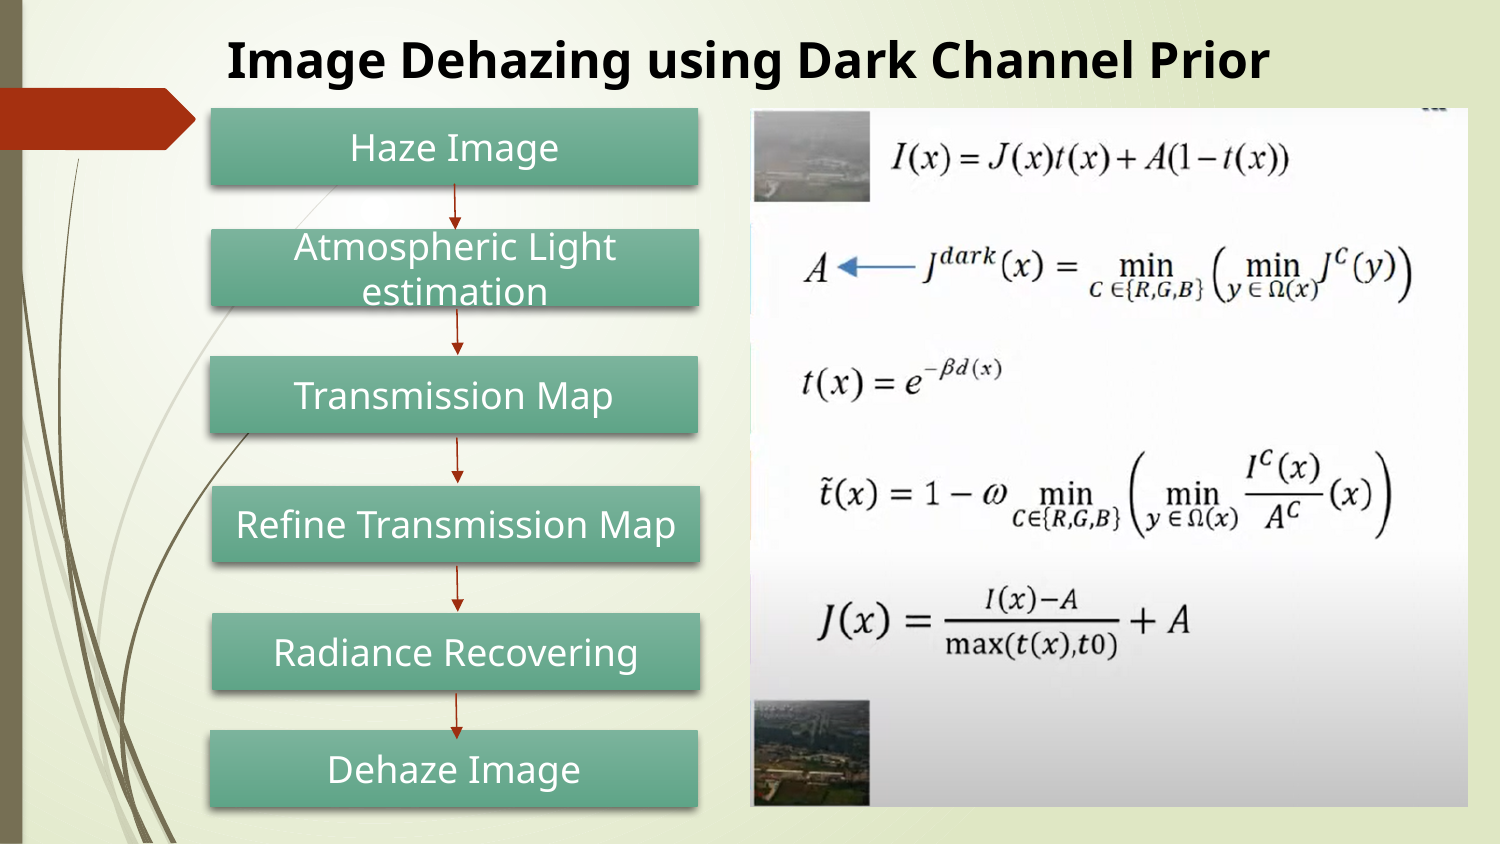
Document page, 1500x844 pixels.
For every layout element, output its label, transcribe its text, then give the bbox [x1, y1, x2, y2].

text_box Image Dehazing using Dark Channel Prior [212, 21, 1338, 97]
text_box Radiance Recovering [212, 613, 700, 690]
text_box Refine Transmission Map [212, 486, 700, 562]
text_box Dehaze Image [210, 730, 698, 807]
text_box Transmission Map [210, 356, 698, 433]
picture [749, 107, 1468, 807]
text_box Atmospheric Light estimation [211, 229, 700, 306]
text_box Haze Image [210, 108, 699, 185]
